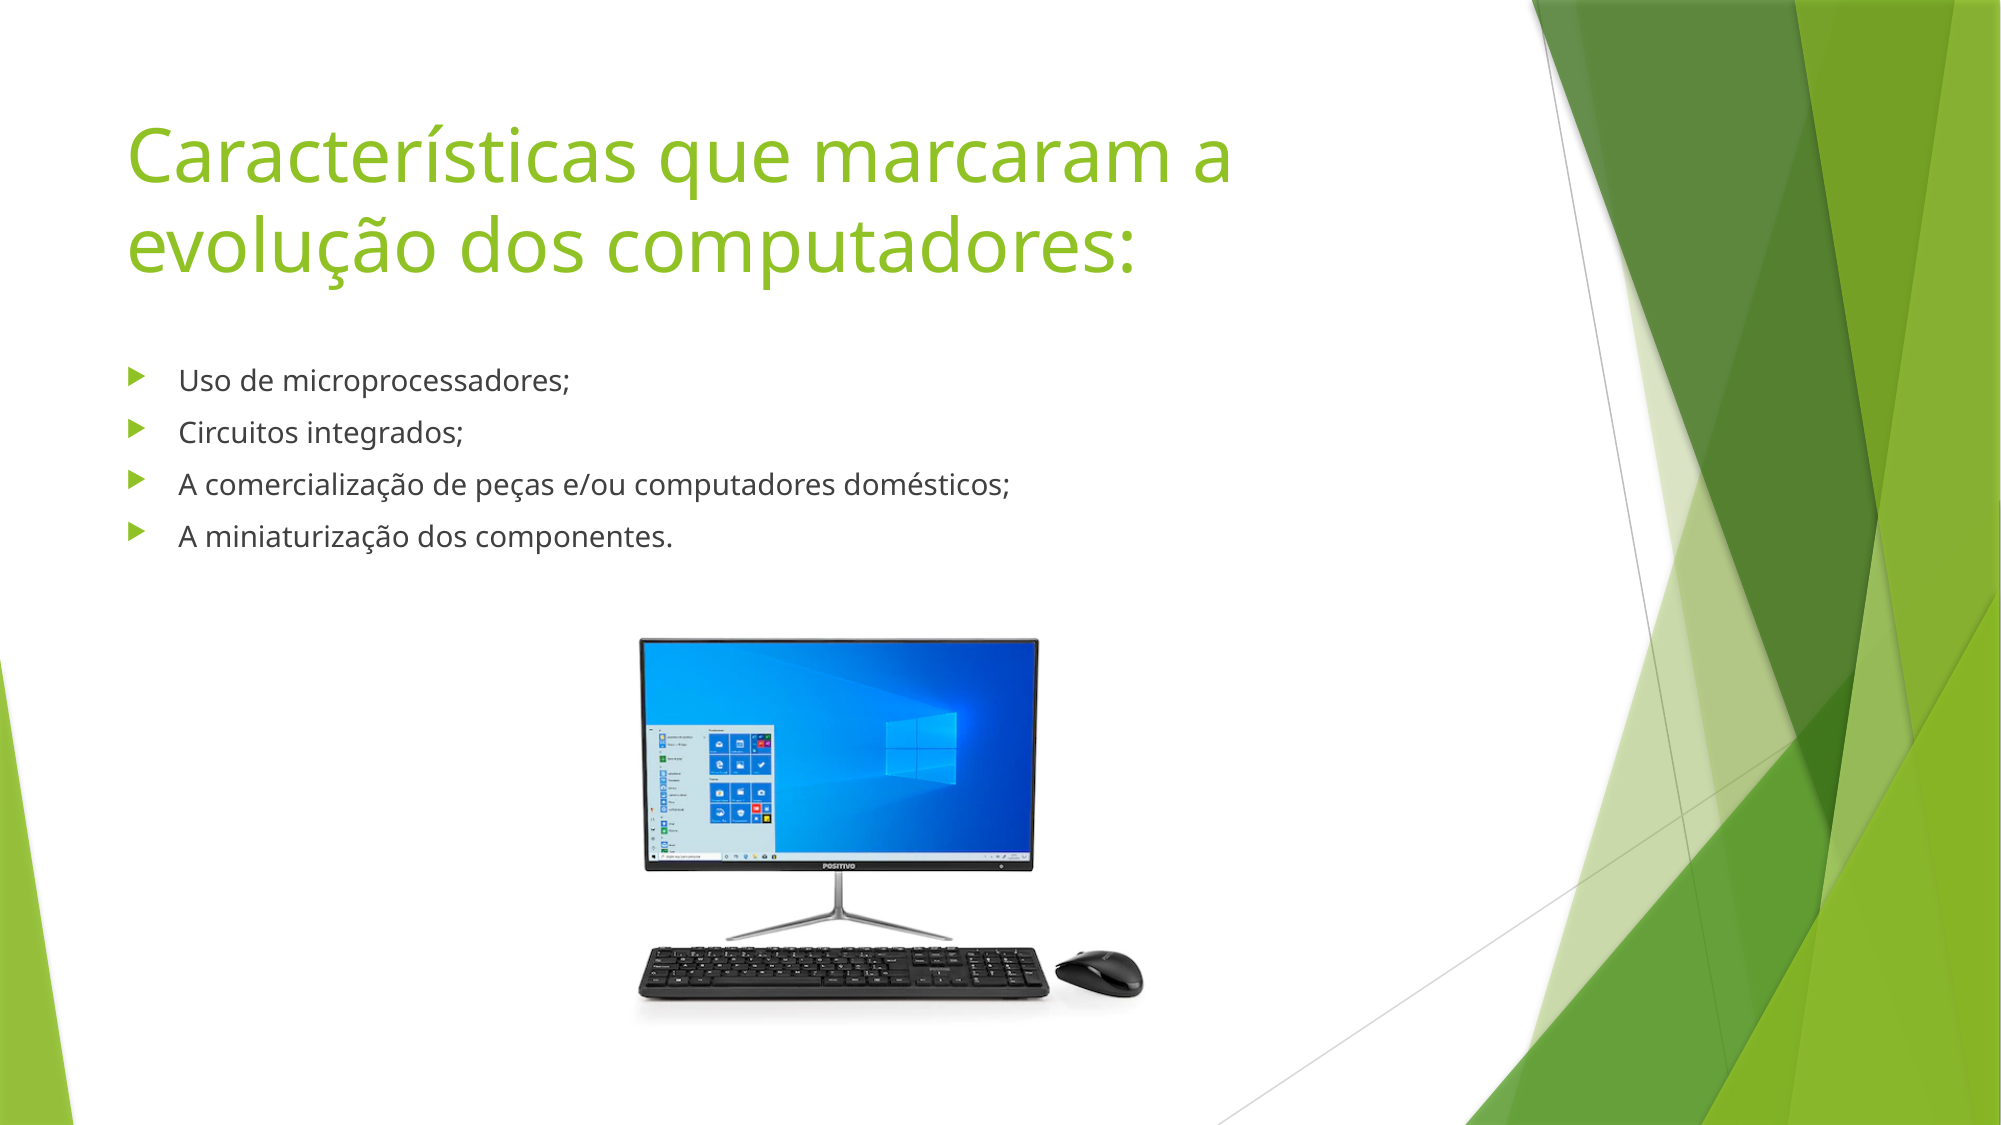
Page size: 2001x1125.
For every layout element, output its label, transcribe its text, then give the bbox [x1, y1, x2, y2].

list Uso de microprocessadores; Circuitos integrados; A comercialização de peças e/ou computadores domésticos; A miniaturização dos componentes. [111, 354, 1522, 563]
picture [630, 561, 1153, 1084]
title Características que marcaram a evolução dos computadores: [111, 99, 1522, 317]
